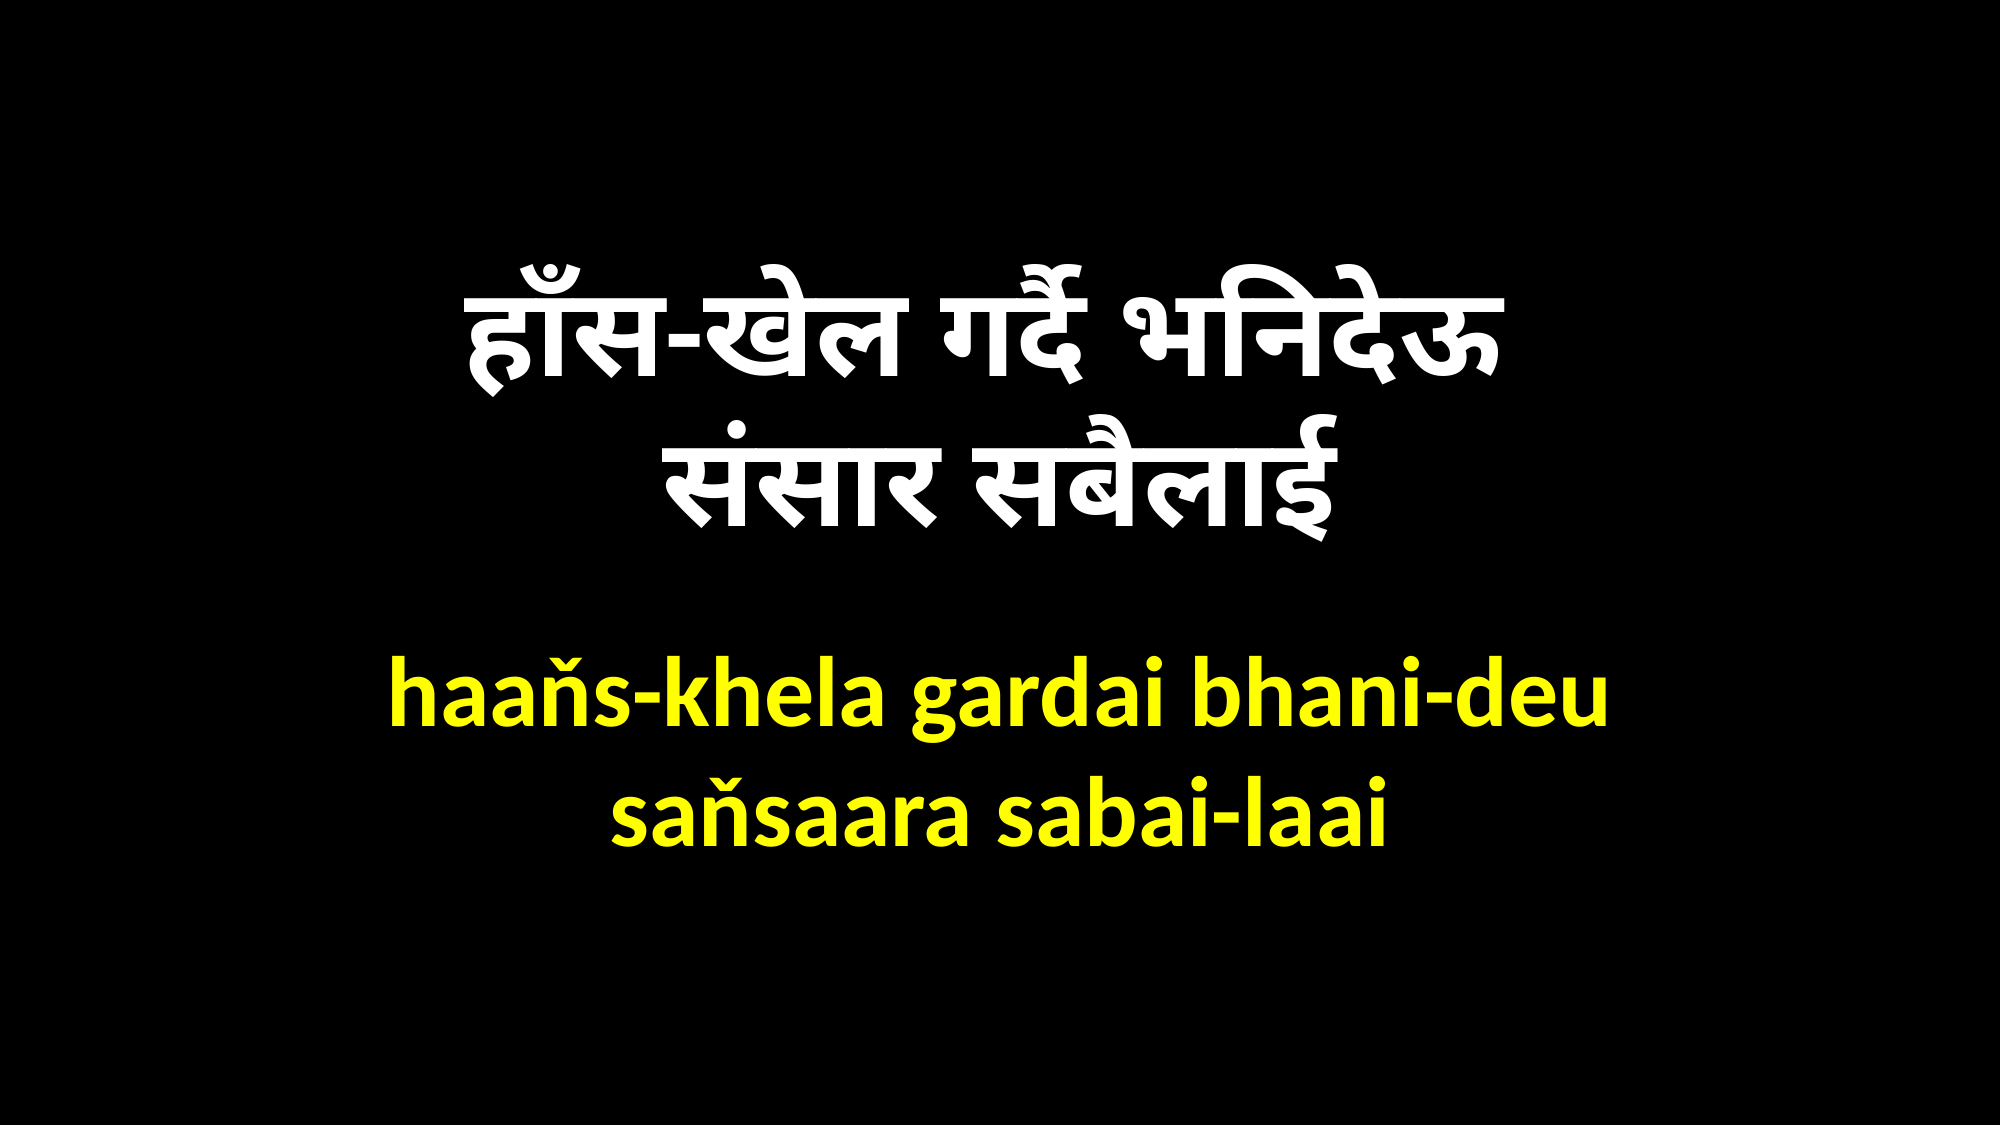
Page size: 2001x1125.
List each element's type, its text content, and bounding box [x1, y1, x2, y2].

text_box हाँस-खेल गर्दै भनिदेऊ संसार सबैलाई haaňs-khela gardai bhani-deu saňsaara sabai-laai [297, 244, 1703, 874]
